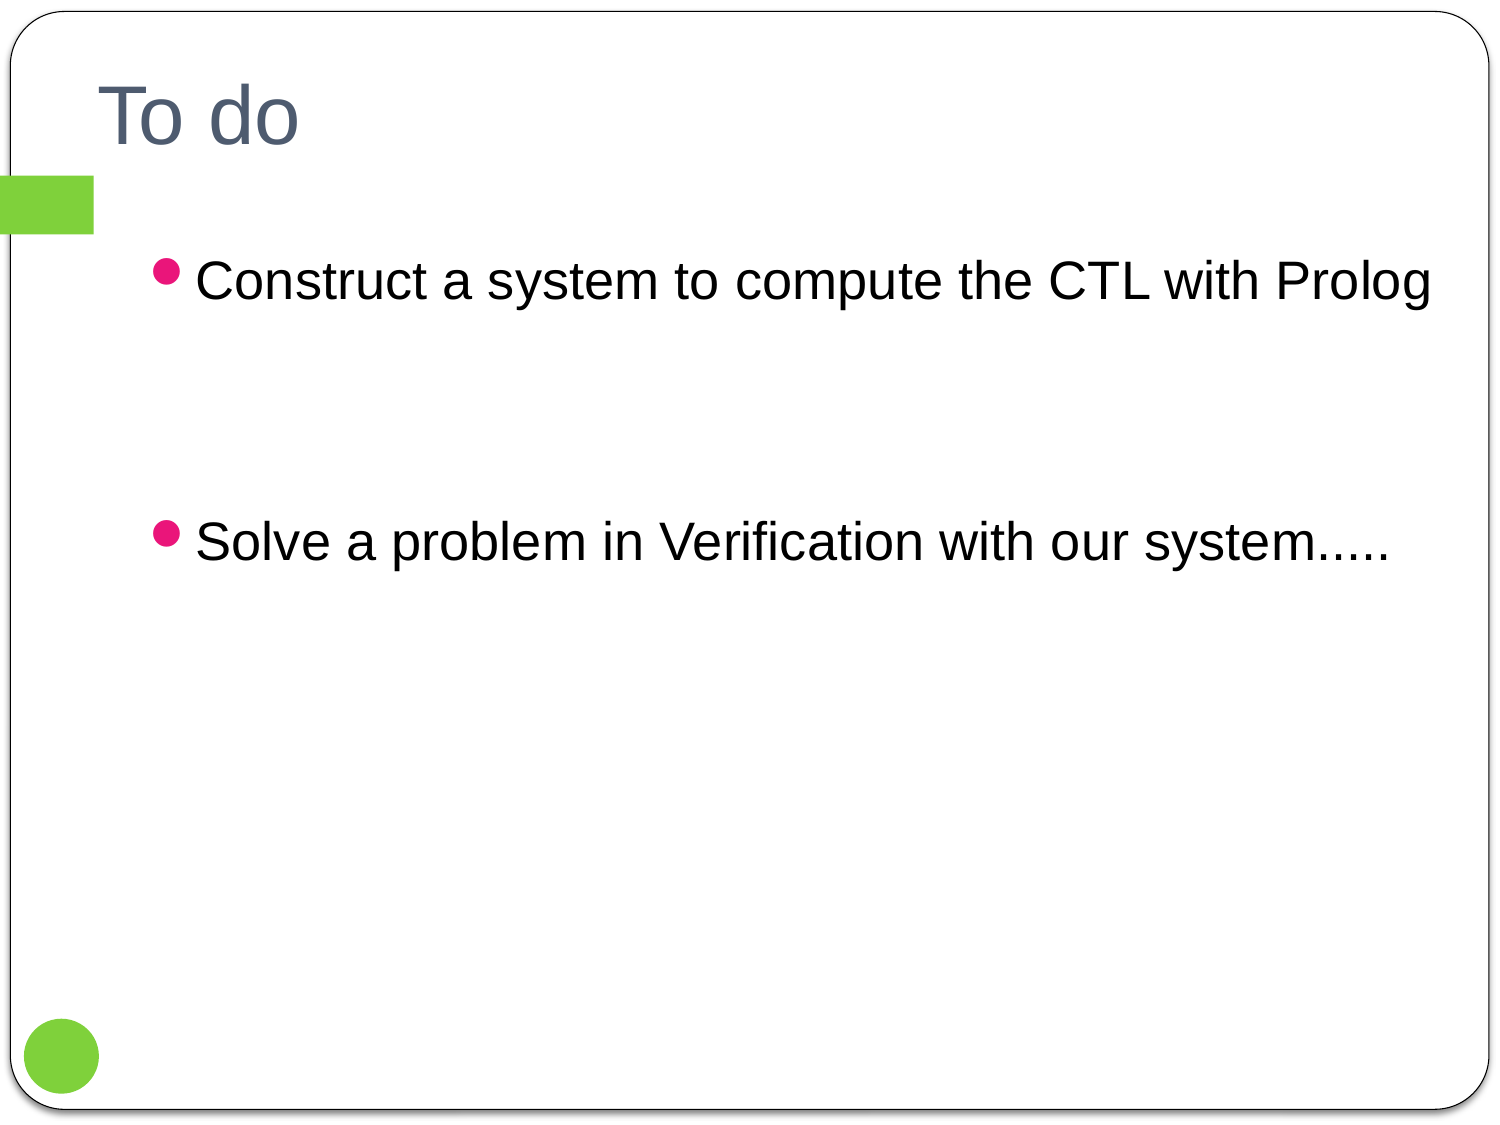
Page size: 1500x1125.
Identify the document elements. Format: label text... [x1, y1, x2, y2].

slide_number [23, 1018, 99, 1094]
title To do [81, 44, 1454, 177]
list Construct a system to compute the CTL with Prolog Solve a problem in Verification with our system..... [81, 237, 1454, 988]
